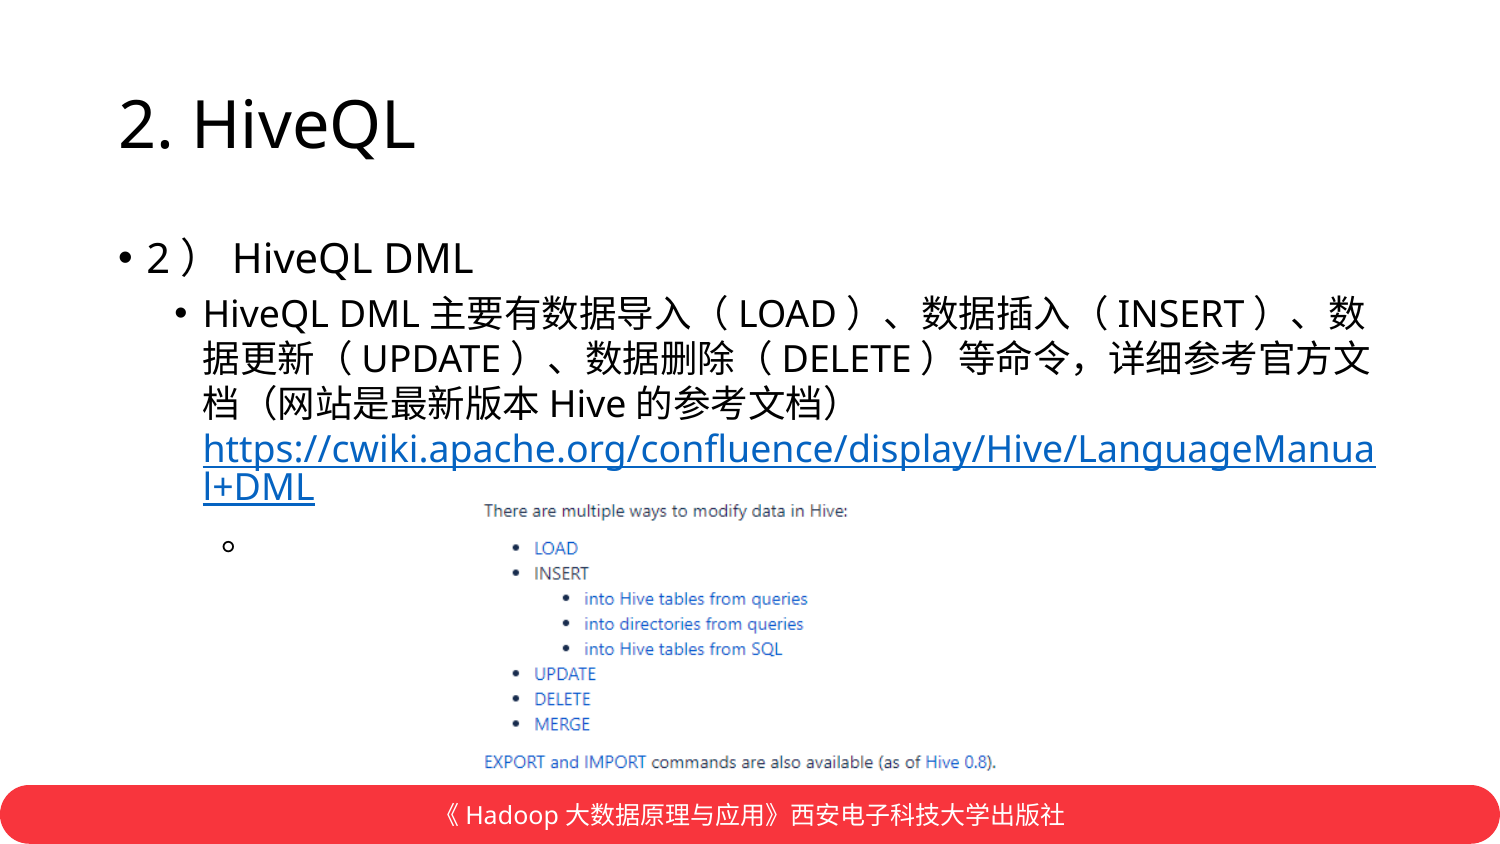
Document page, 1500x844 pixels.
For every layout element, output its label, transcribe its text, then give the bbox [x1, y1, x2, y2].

title 2. HiveQL [103, 44, 1397, 208]
picture [474, 493, 1043, 777]
list 2）HiveQL DML HiveQL DML主要有数据导入（LOAD）、数据插入（INSERT）、数据更新（UPDATE）、数据删除（DELETE）等命令，详细参考官方文档（网站是最新版本Hive的参考文档）https://cwiki.apache.org/confluence/display/Hive/LanguageManual+DML 。 [103, 224, 1397, 760]
